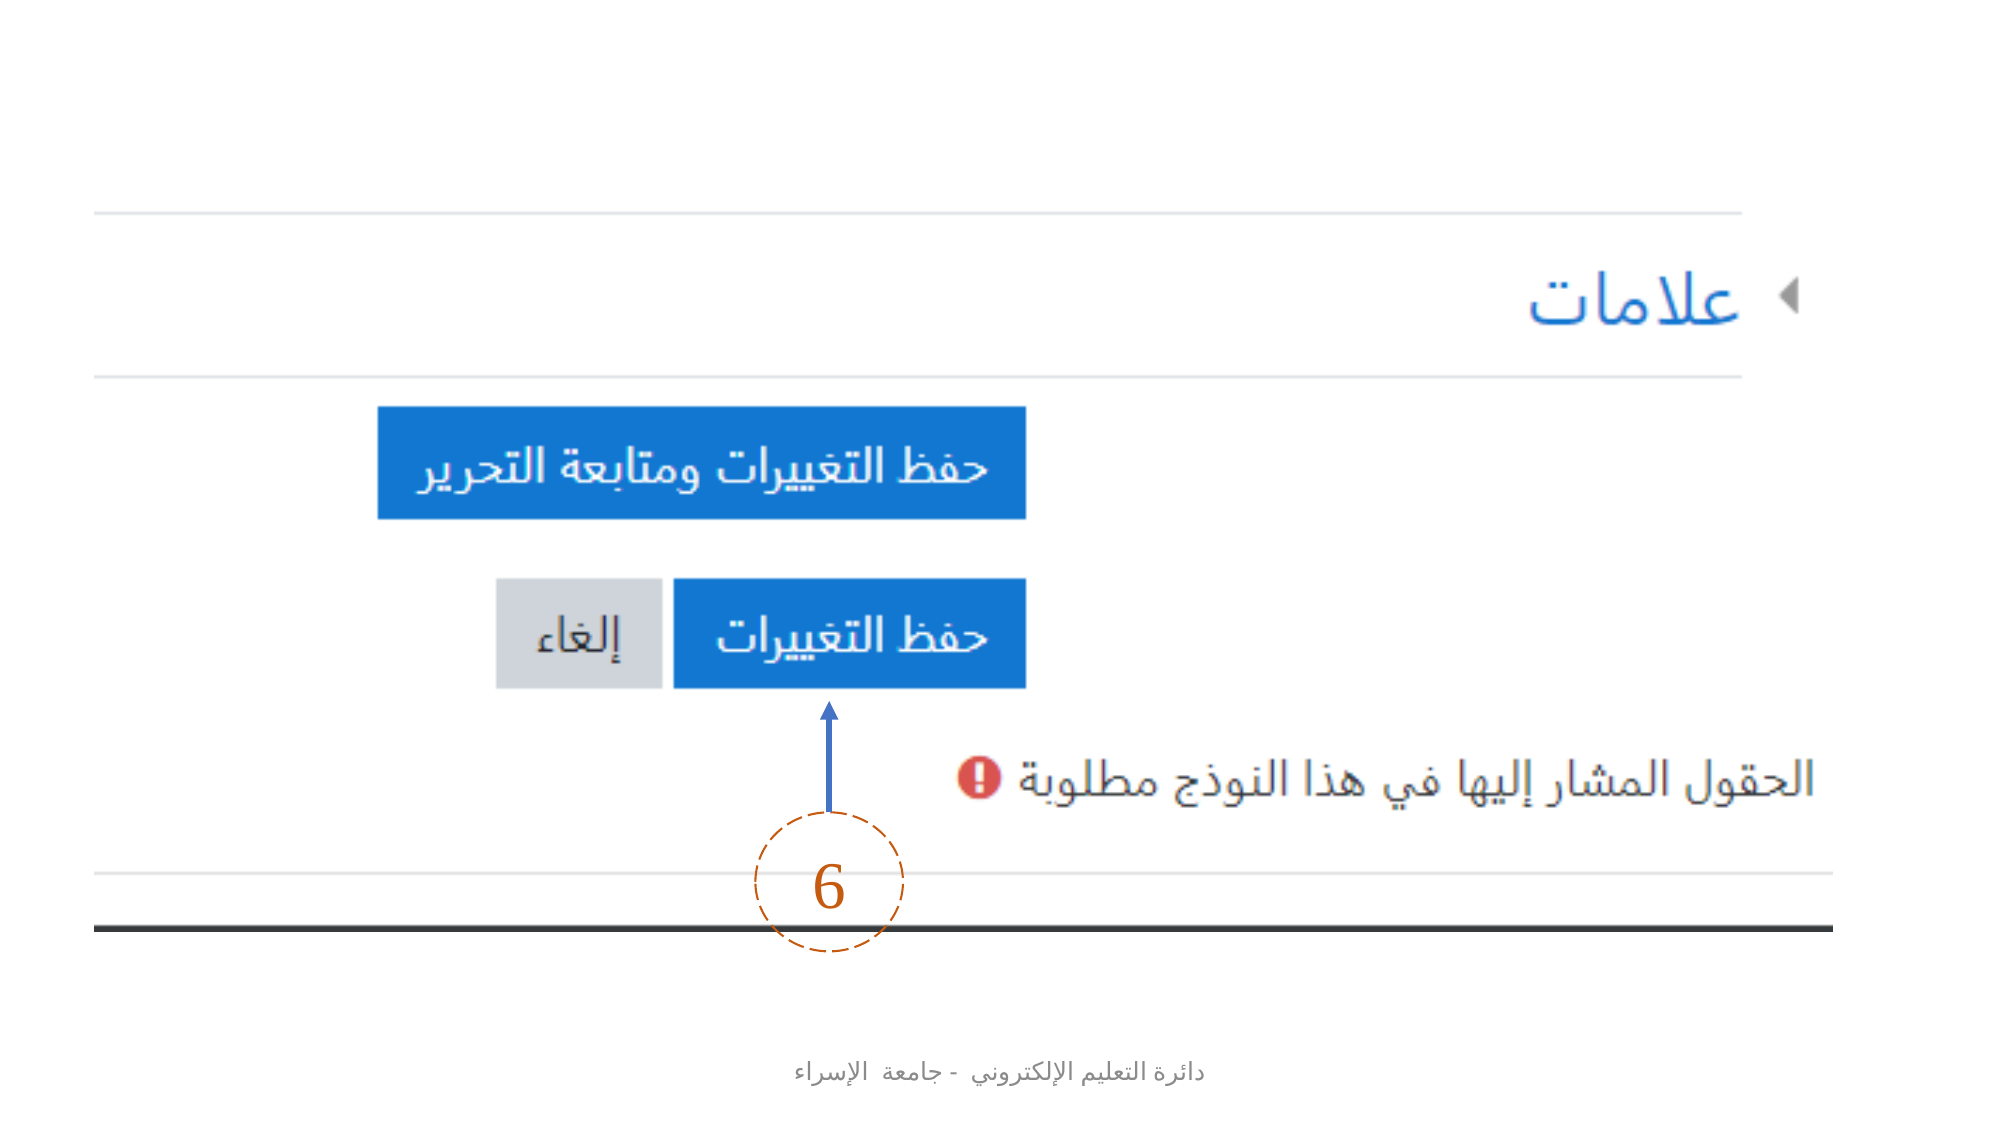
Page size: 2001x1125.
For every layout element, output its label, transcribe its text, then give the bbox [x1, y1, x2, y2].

picture [93, 193, 1833, 932]
footer دائرة التعليم الإلكتروني - جامعة الإسراء [662, 1042, 1338, 1103]
text_box 6 [776, 932, 882, 953]
